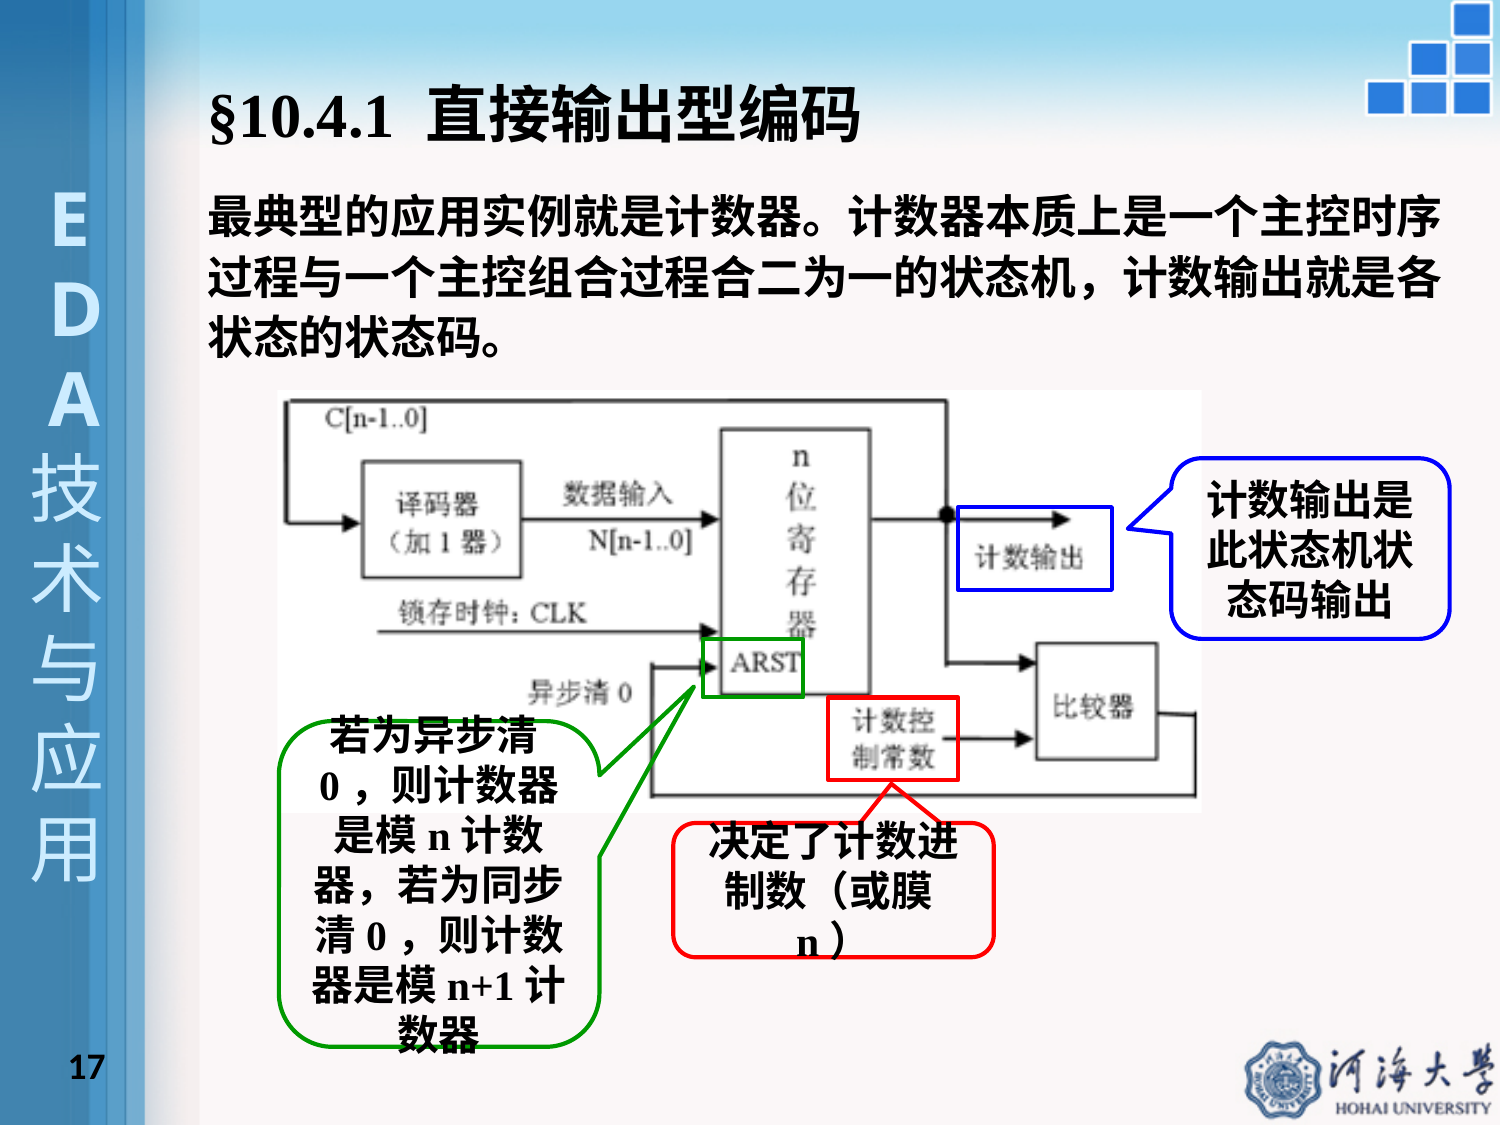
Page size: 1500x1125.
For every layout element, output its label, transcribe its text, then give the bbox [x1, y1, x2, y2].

text_box 决定了计数进制数（或膜n） [671, 822, 996, 960]
text_box 17 [53, 1035, 148, 1103]
text_box E D A技术与应用 [14, 164, 136, 900]
text_box 计数输出是此状态机状态码输出 [1206, 456, 1452, 641]
picture [0, 0, 1500, 1125]
text_box 若为异步清0，则计数器是模n计数器，若为同步清0，则计数器是模n+1计数器 [276, 820, 622, 1049]
text_box 最典型的应用实例就是计数器。计数器本质上是一个主控时序过程与一个主控组合过程合二为一的状态机，计数输出就是各状态的状态码。 [192, 175, 1459, 372]
text_box §10.4.1 直接输出型编码 [192, 68, 1341, 161]
